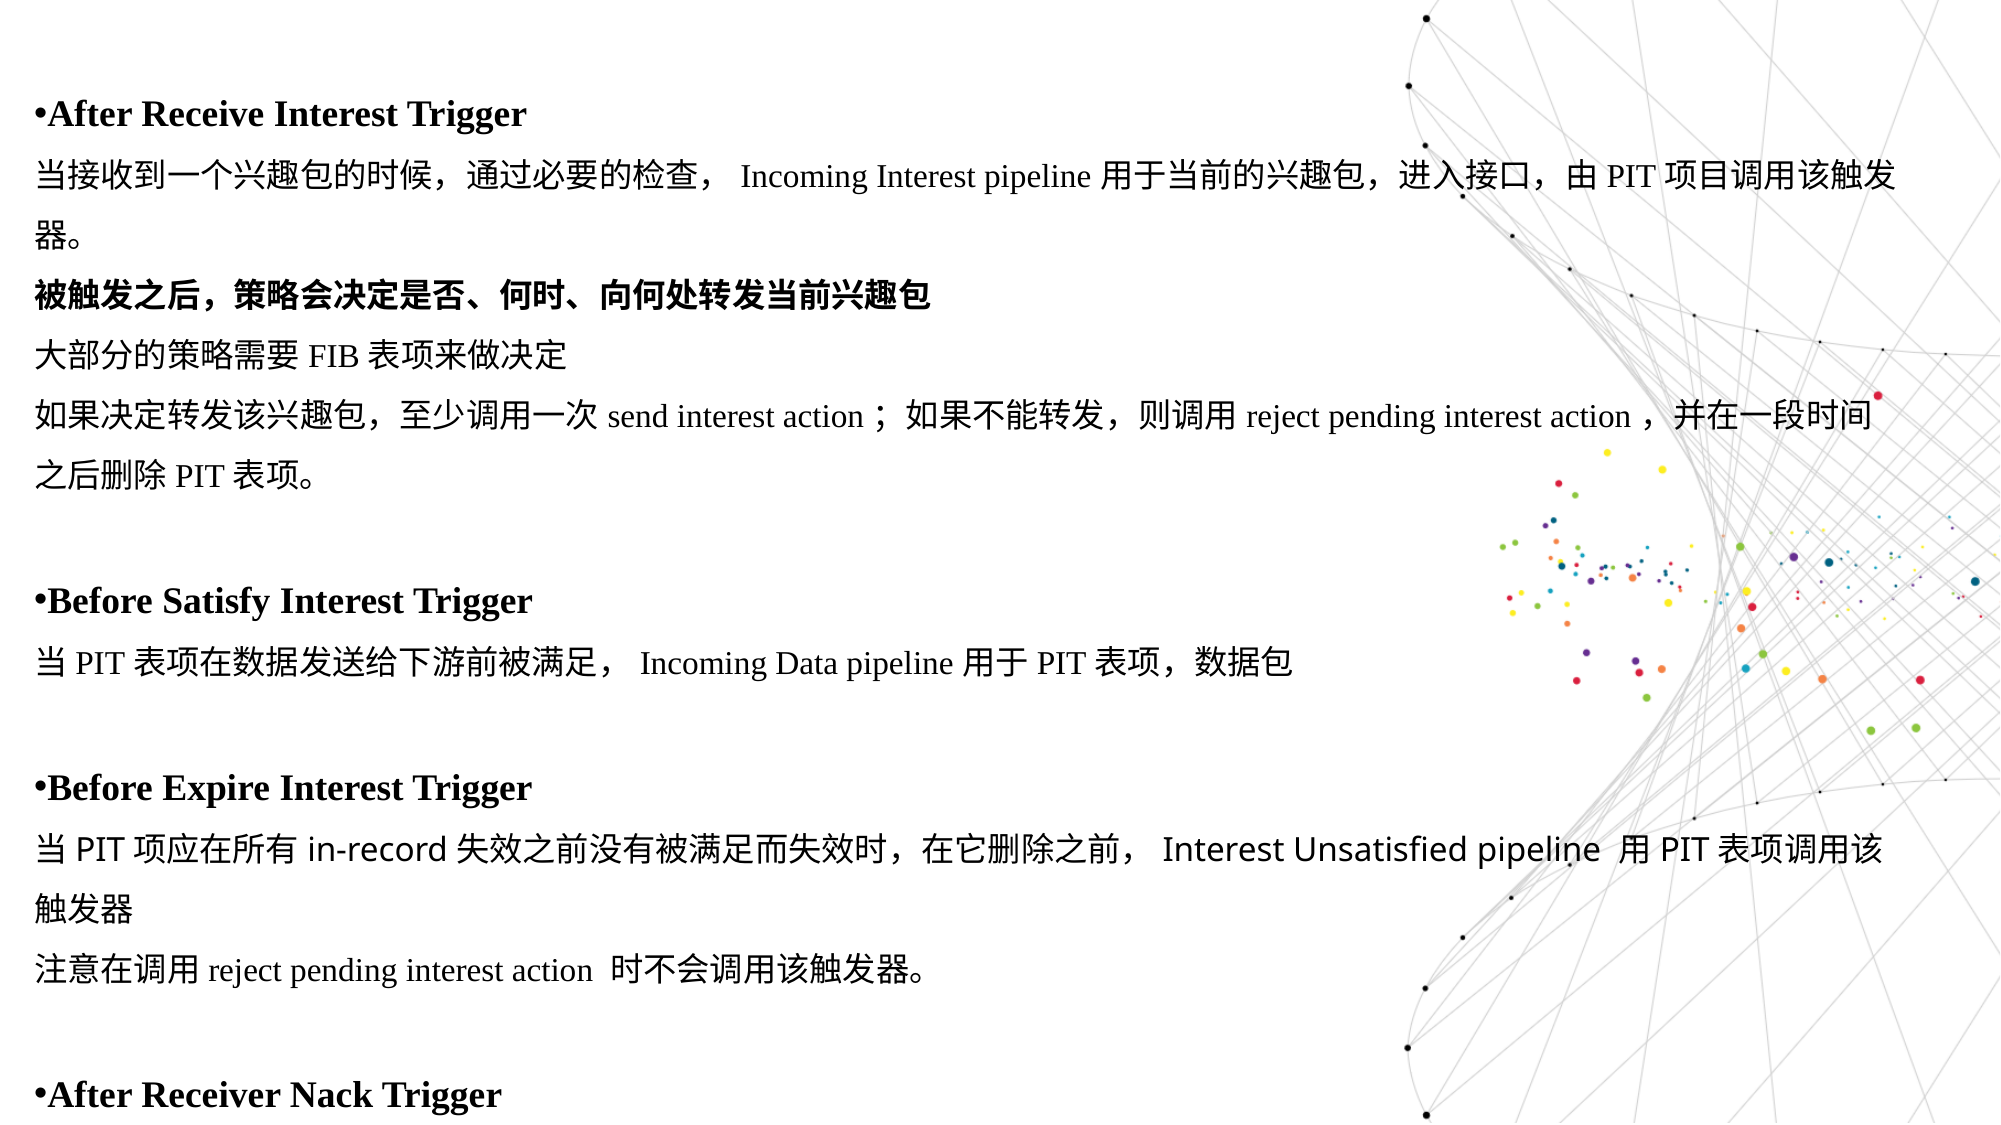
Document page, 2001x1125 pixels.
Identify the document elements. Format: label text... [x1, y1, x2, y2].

picture [1314, 0, 2001, 1123]
text_box After Receive Interest Trigger 当接收到一个兴趣包的时候，通过必要的检查，Incoming Interest pipeline用于当前的兴趣包，进入接口，由PIT项目调用该触发器。 被触发之后，策略会决定是否、何时、向何处转发当前兴趣包 大部分的策略需要FIB表项来做决定 如果决定转发该兴趣包，至少调用一次send interest action；如果不能转发，则调用reject pending interest action，并在一段时间之后删除PIT表项。 Before Satisfy Interest Trigger 当PIT表项在数据发送给下游前被满足，Incoming Data pipeline用于PIT表项，数据包 Before Expire Interest Trigger 当PIT项应在所有in-record失效之前没有被满足而失效时，在它删除之前，Interest Unsatisfied pipeline 用PIT表项调用该触发器 注意在调用reject pending interest action 时不会调用该触发器。 After Receiver Nack Trigger 当兴趣包被接受，通过一定检查，Incoming Nack pipeline 用于Nack包，进入接口，PIT项调用该触发器。 [19, 59, 1921, 1125]
